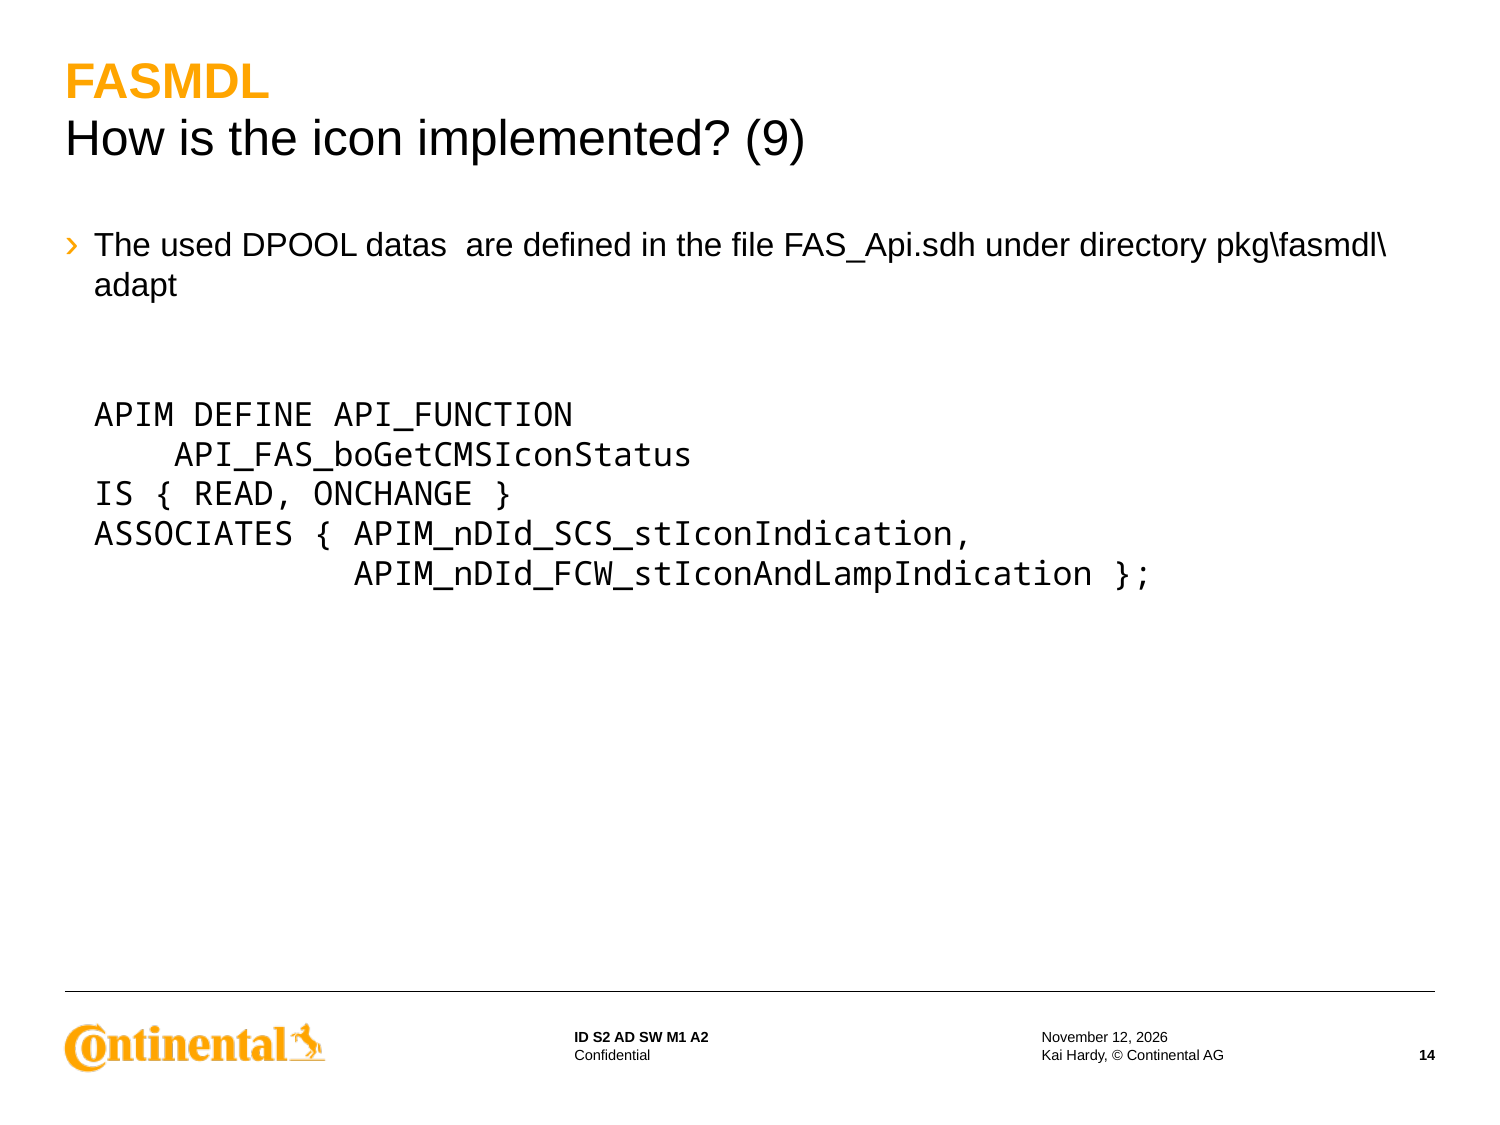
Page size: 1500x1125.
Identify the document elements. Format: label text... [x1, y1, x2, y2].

footer Kai Hardy, © Continental AG [1041, 1045, 1371, 1071]
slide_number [1041, 1021, 1371, 1045]
slide_number 14 [1376, 1045, 1436, 1071]
list The used DPOOL datas are defined in the file FAS_Api.sdh under directory pkg\fasmdl\adapt APIM DEFINE API_FUNCTION API_FAS_boGetCMSIconStatus IS { READ, ONCHANGE } ASSOCIATES { APIM_nDId_SCS_stIconIndication, APIM_nDId_FCW_stIconAndLampIndication }; [64, 220, 1436, 965]
title FASMDL How is the icon implemented? (9) [64, 48, 1436, 167]
